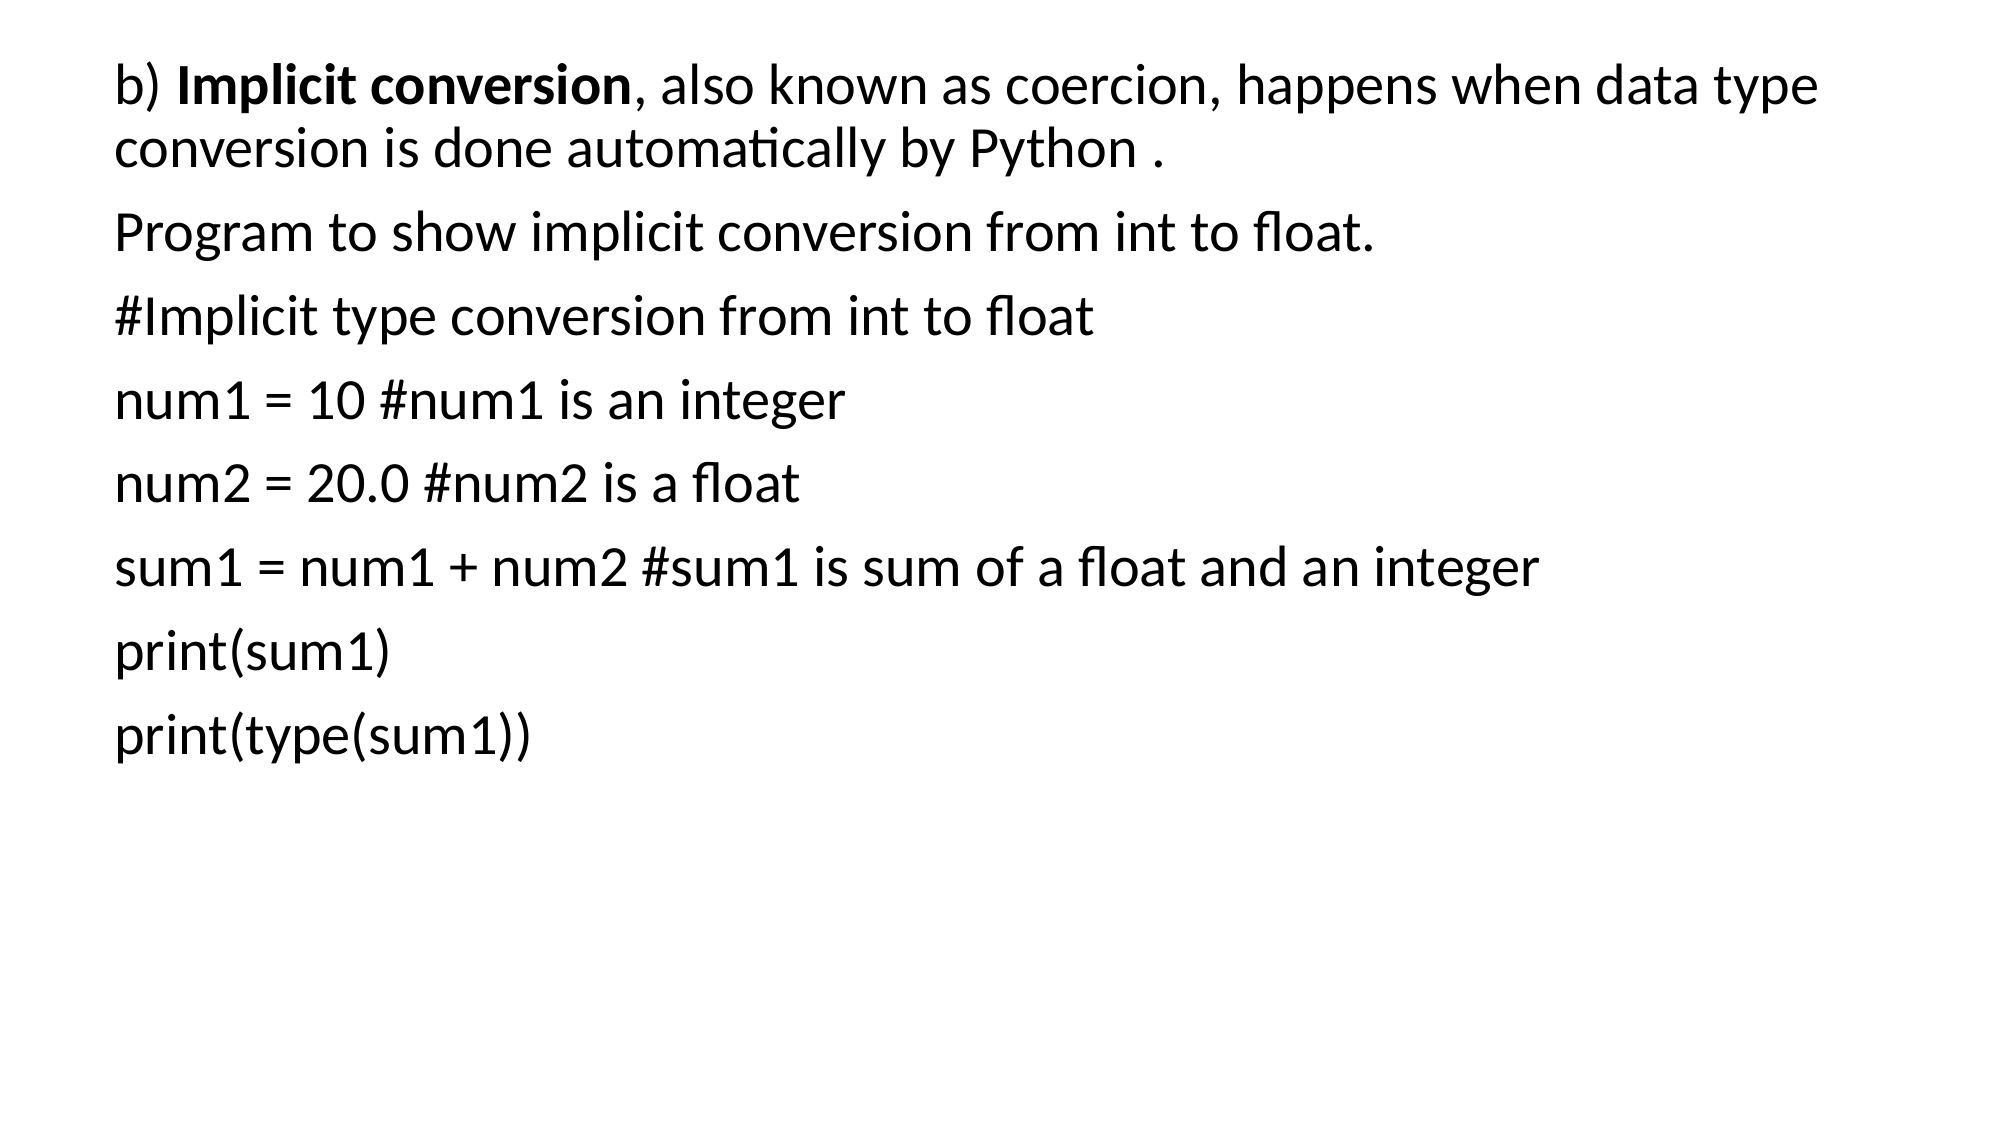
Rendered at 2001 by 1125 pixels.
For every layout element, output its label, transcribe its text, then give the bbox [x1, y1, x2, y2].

list b) Implicit conversion, also known as coercion, happens when data type conversion is done automatically by Python . Program to show implicit conversion from int to float. #Implicit type conversion from int to float num1 = 10 #num1 is an integer num2 = 20.0 #num2 is a float sum1 = num1 + num2 #sum1 is sum of a float and an integer print(sum1) print(type(sum1)) [99, 47, 1863, 1014]
